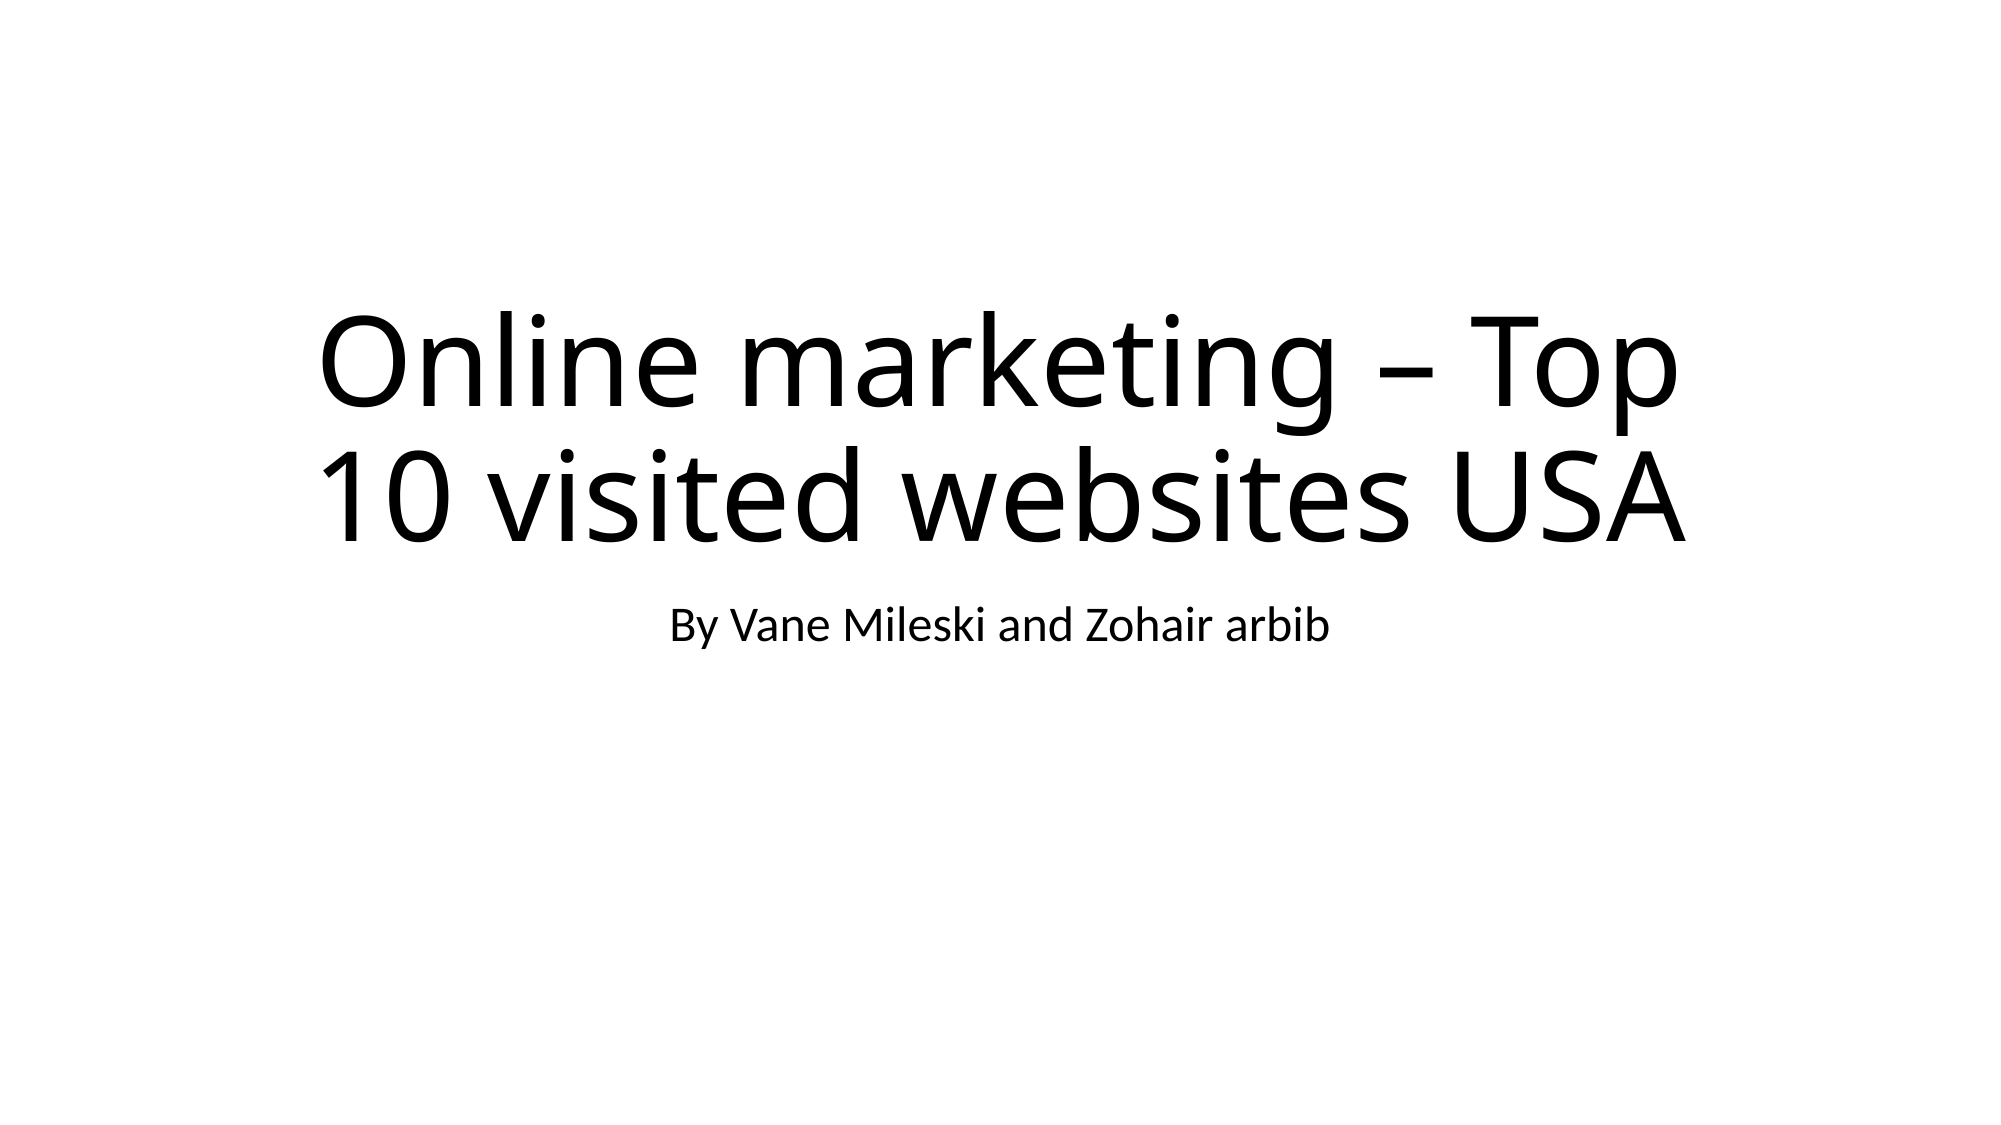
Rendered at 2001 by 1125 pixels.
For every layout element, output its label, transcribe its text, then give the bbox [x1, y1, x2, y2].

subtitle By Vane Mileski and Zohair arbib [249, 590, 1750, 863]
title Online marketing – Top 10 visited websites USA [249, 184, 1750, 576]
